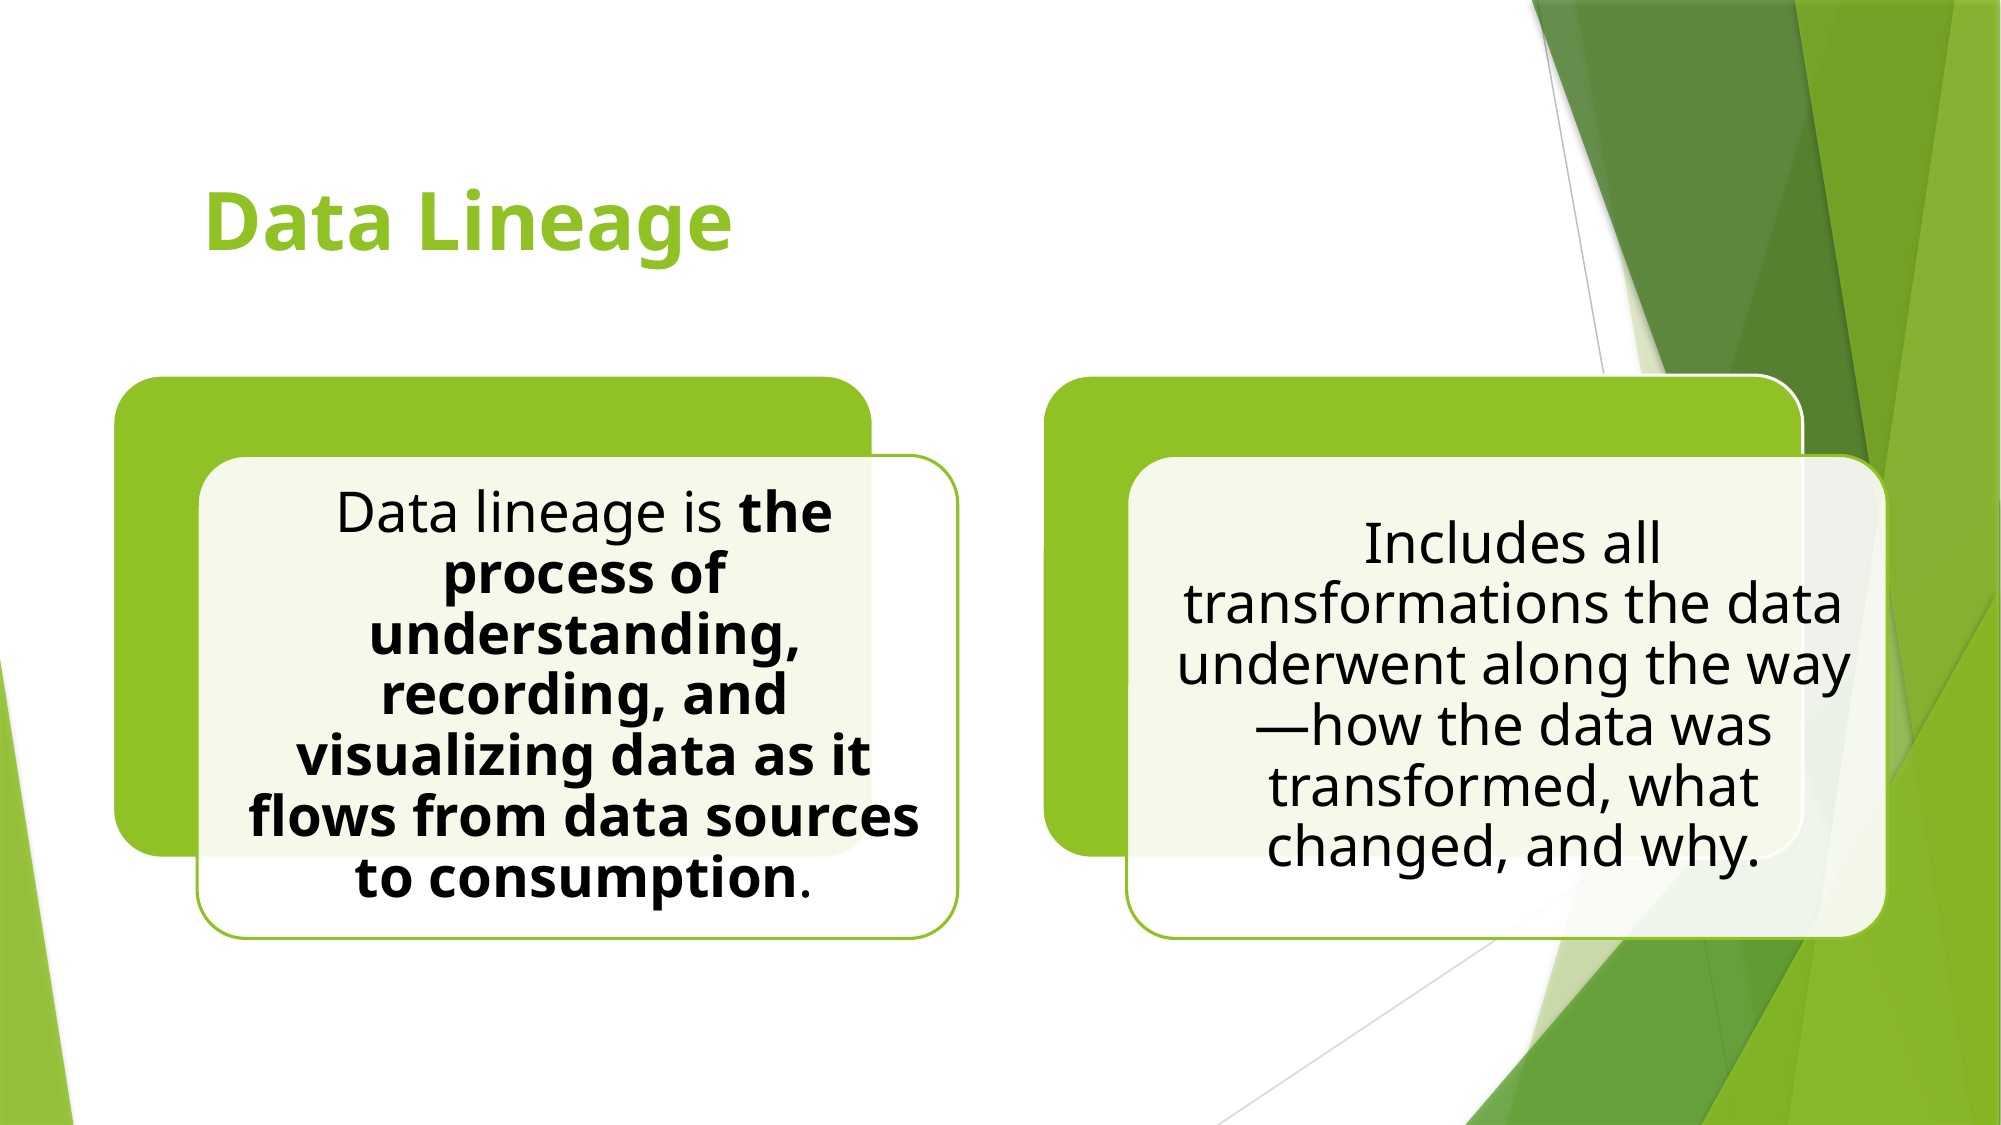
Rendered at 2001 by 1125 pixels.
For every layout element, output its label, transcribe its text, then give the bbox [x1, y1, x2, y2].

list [111, 350, 1888, 964]
title Data Lineage [187, 161, 1813, 275]
